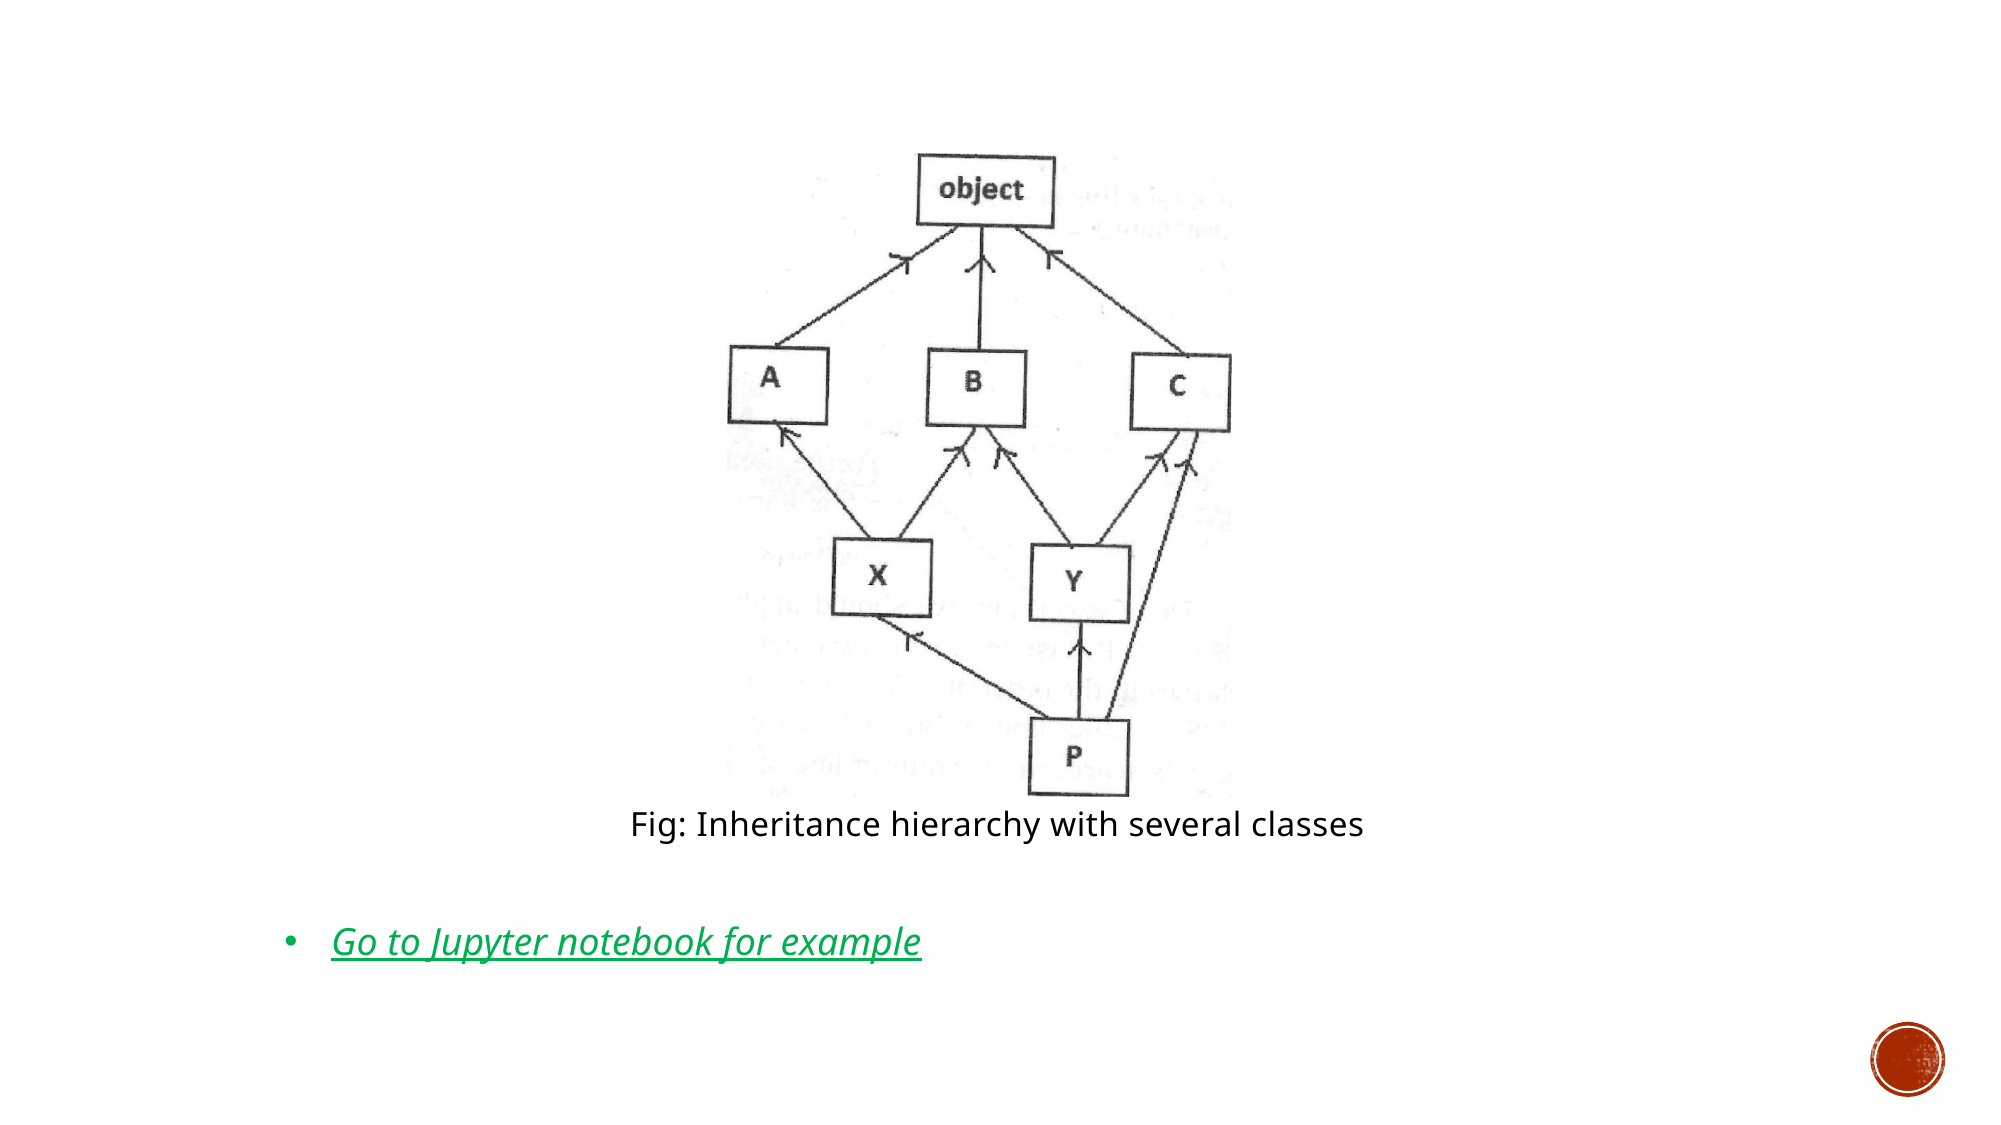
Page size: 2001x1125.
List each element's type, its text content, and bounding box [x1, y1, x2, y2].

text_box Fig: Inheritance hierarchy with several classes [615, 796, 1381, 851]
text_box Go to Jupyter notebook for example [269, 910, 937, 971]
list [729, 156, 1232, 795]
picture [727, 153, 1232, 796]
